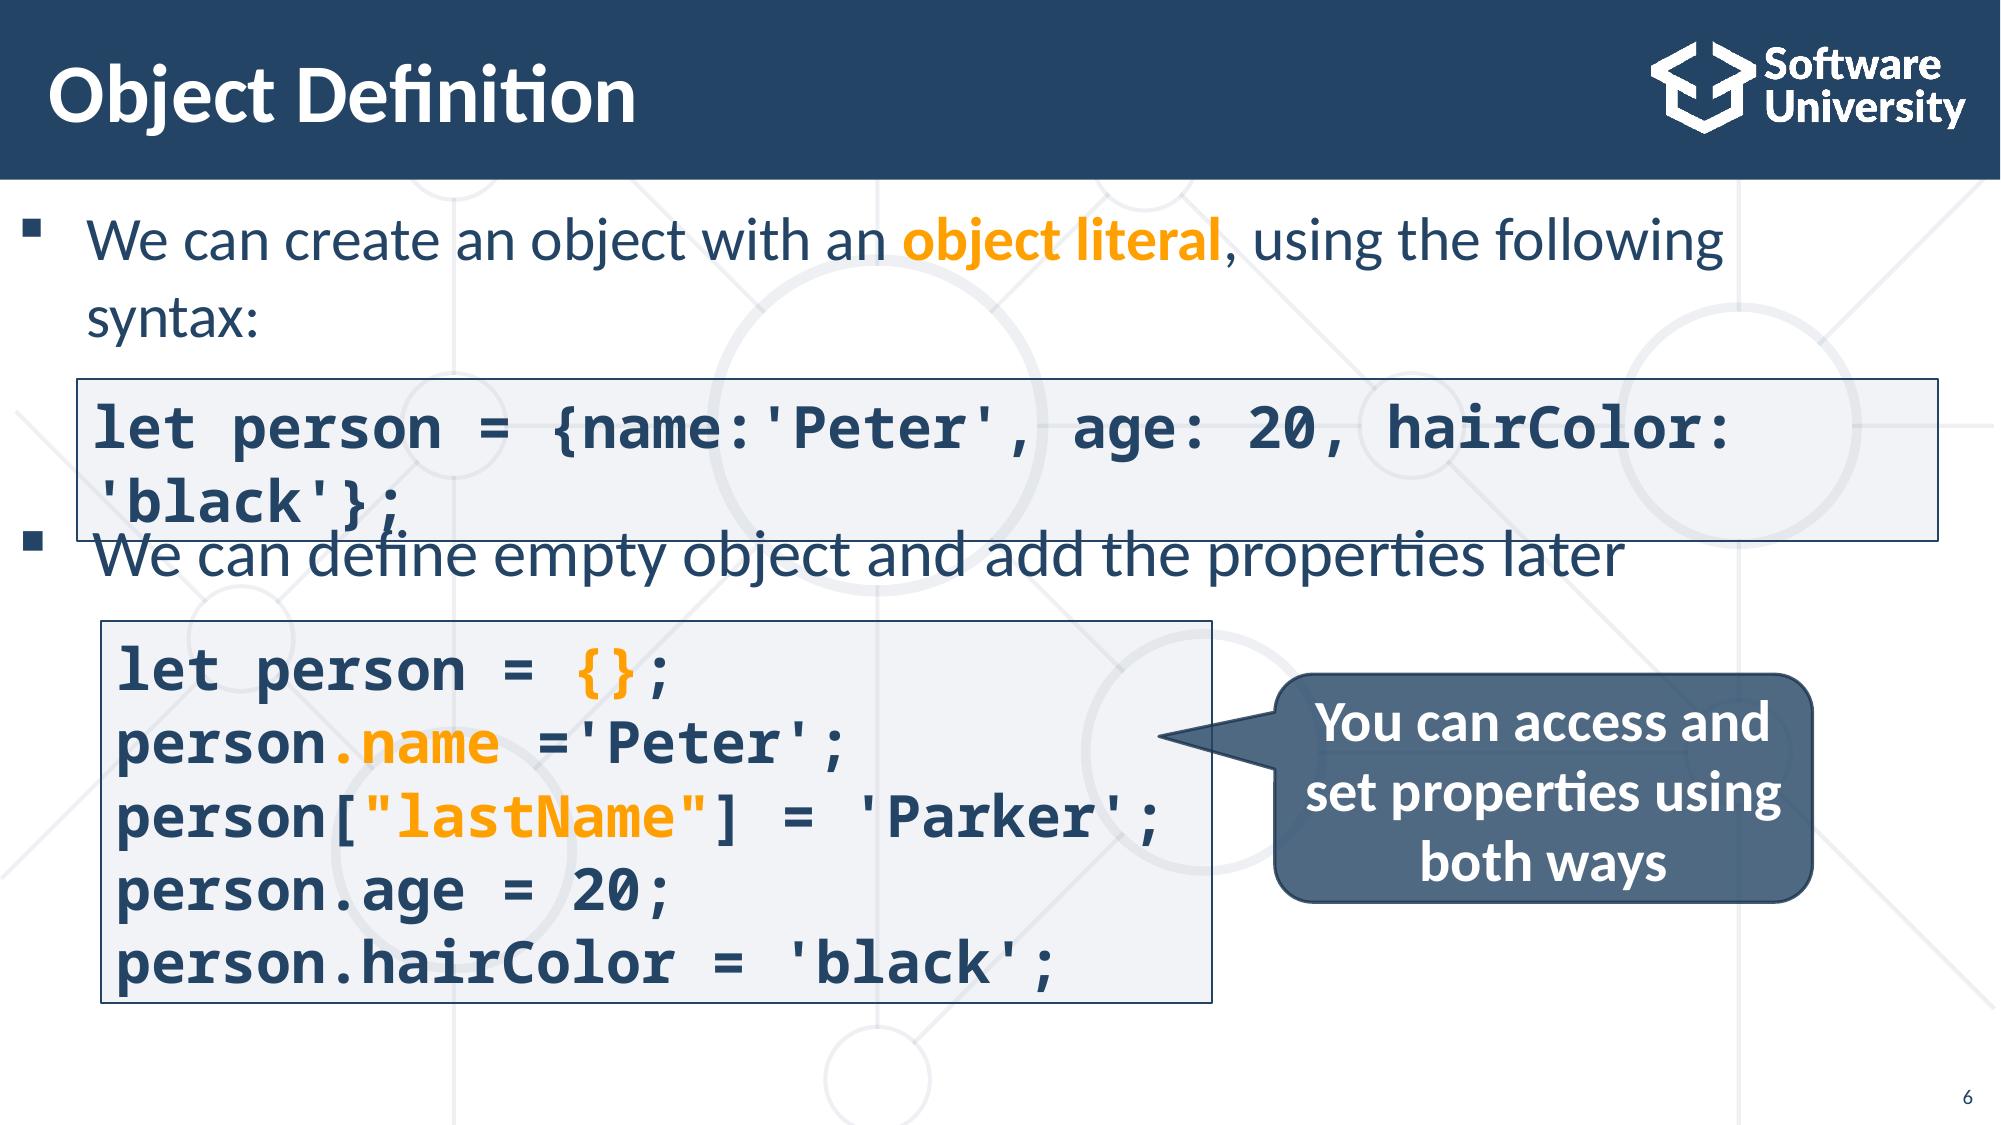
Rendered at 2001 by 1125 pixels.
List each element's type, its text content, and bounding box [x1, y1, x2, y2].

slide_number 6 [1927, 1067, 1989, 1117]
text_box We can define empty object and add the properties later [0, 499, 2000, 649]
list We can create an object with an object literal, using the following syntax: [0, 189, 2000, 359]
text_box let person = {}; person.name ='Peter'; person["lastName"] = 'Parker'; person.age = 20; person.hairColor = 'black'; [101, 620, 1212, 1003]
title Object Definition [31, 16, 1625, 162]
picture [1651, 41, 1966, 134]
text_box You can access and set properties using both ways [1156, 672, 1815, 905]
text_box let person = {name:'Peter', age: 20, hairColor: 'black'}; [77, 379, 1938, 499]
